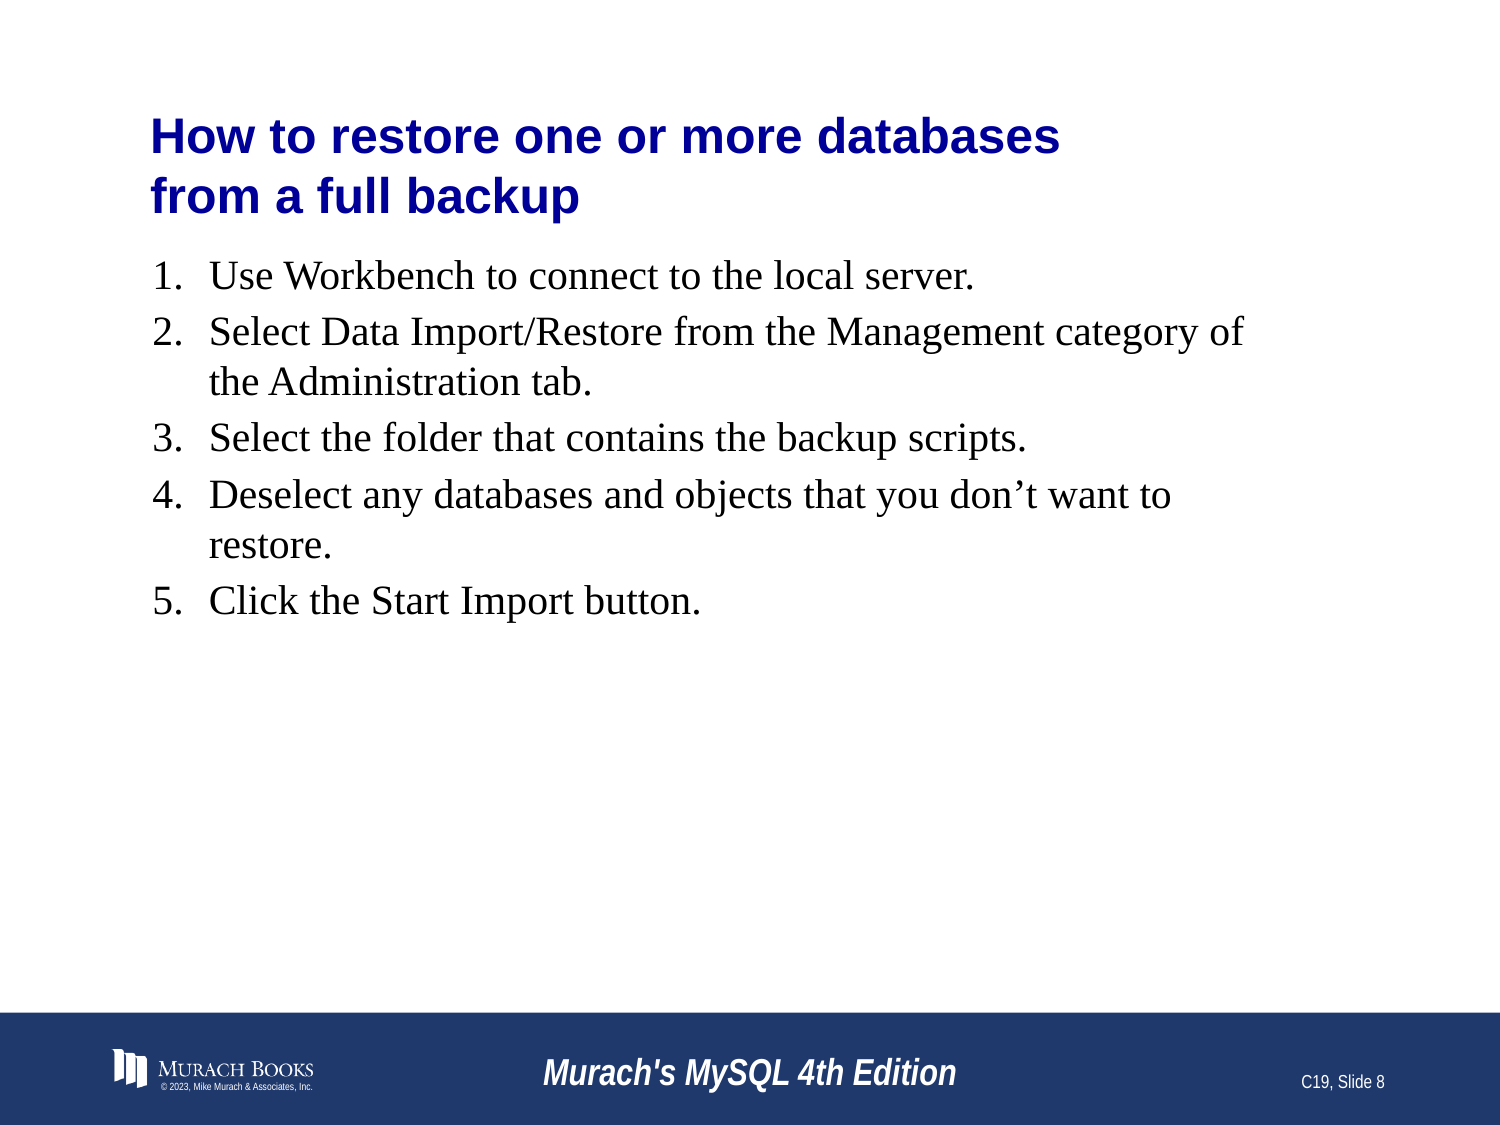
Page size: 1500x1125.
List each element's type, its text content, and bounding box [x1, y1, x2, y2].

list Use Workbench to connect to the local server. Select Data Import/Restore from the Management category of the Administration tab. Select the folder that contains the backup scripts. Deselect any databases and objects that you don’t want to restore. Click the Start Import button. [137, 239, 1350, 978]
slide_number Murach's MySQL 4th Edition [450, 1025, 1050, 1100]
slide_number C19, Slide 8 [1087, 1025, 1400, 1100]
footer © 2023, Mike Murach & Associates, Inc. [12, 1025, 450, 1100]
title How to restore one or more databases from a full backup [150, 102, 1350, 224]
